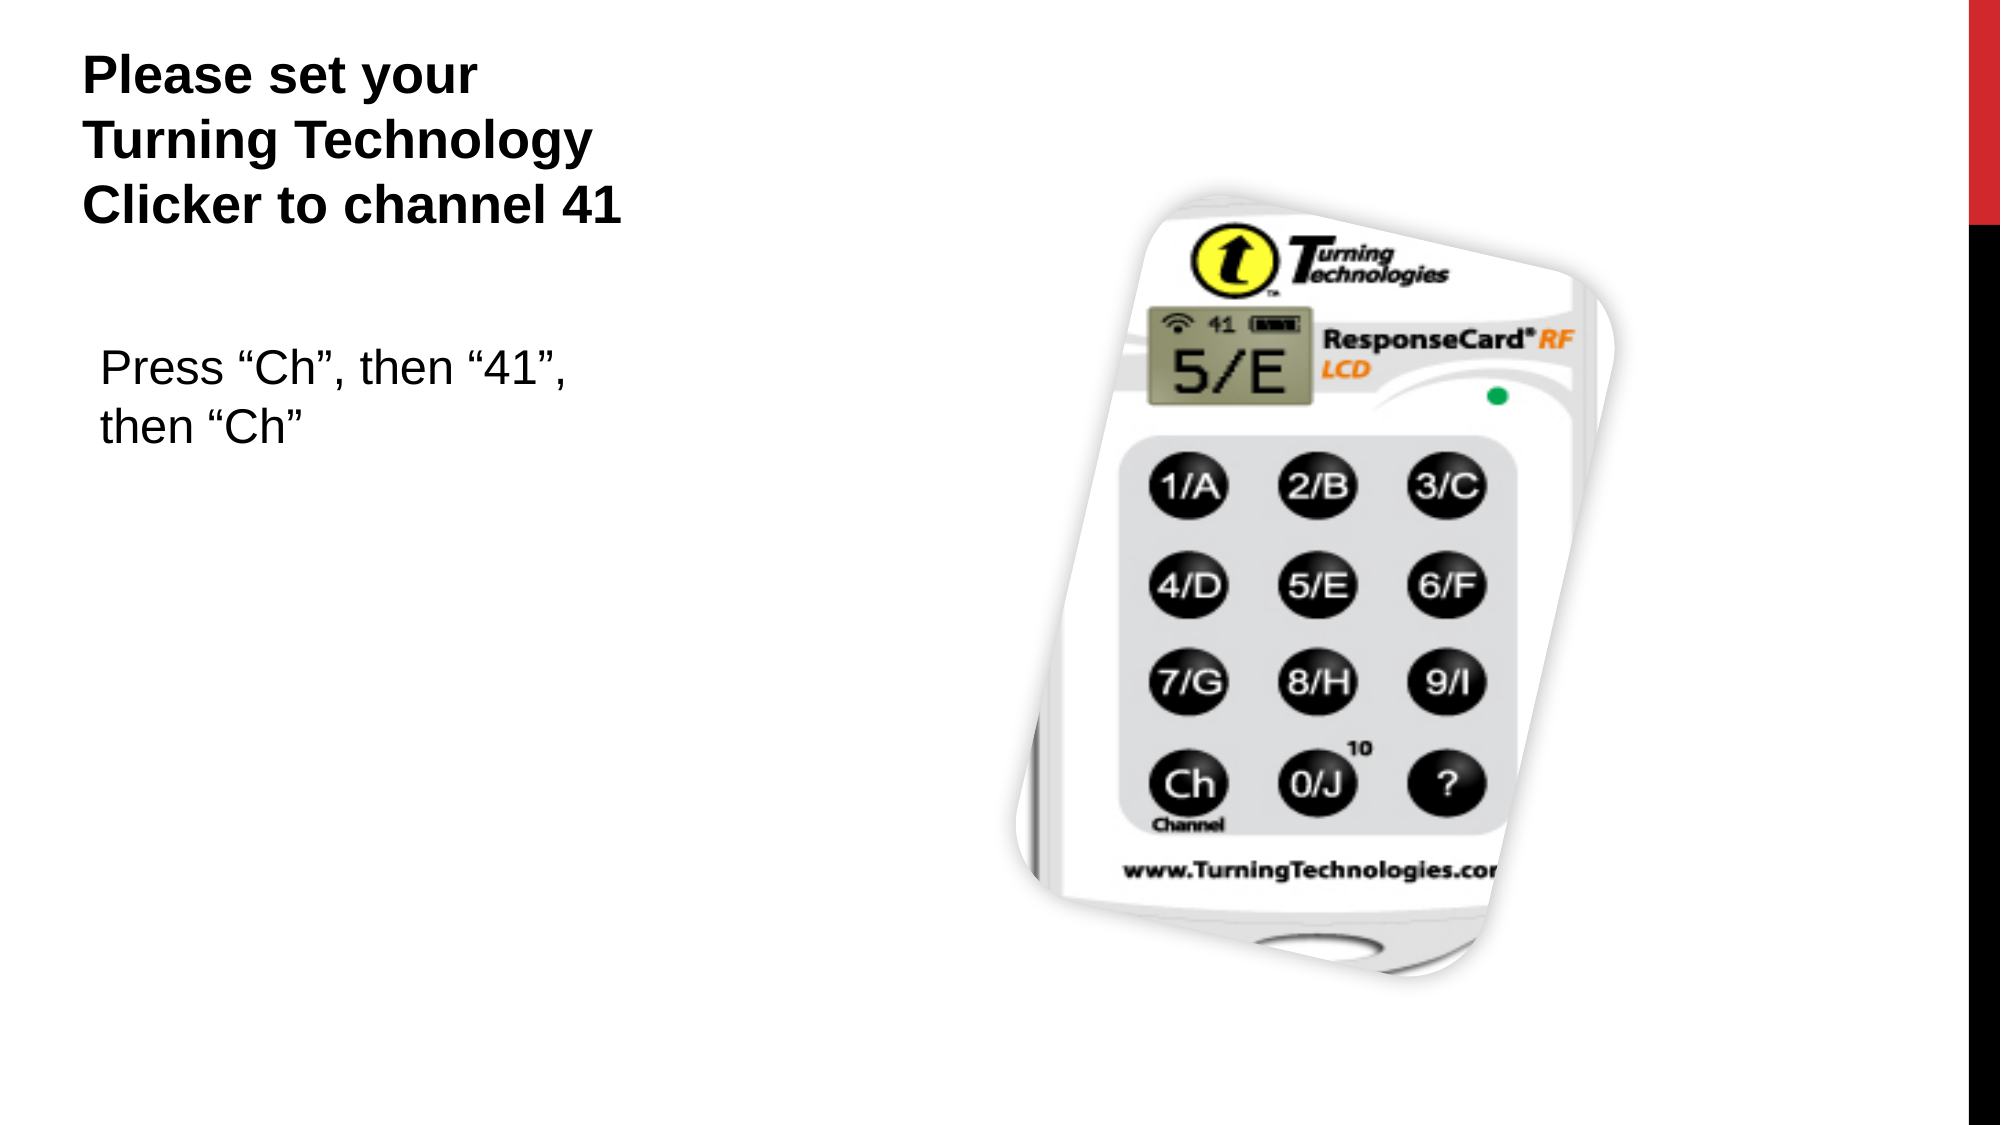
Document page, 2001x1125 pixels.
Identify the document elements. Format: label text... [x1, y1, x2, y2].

list Please set your Turning Technology Clicker to channel 41 Press “Ch”, then “41”, then “Ch” [49, 31, 649, 506]
picture [1015, 196, 1615, 977]
